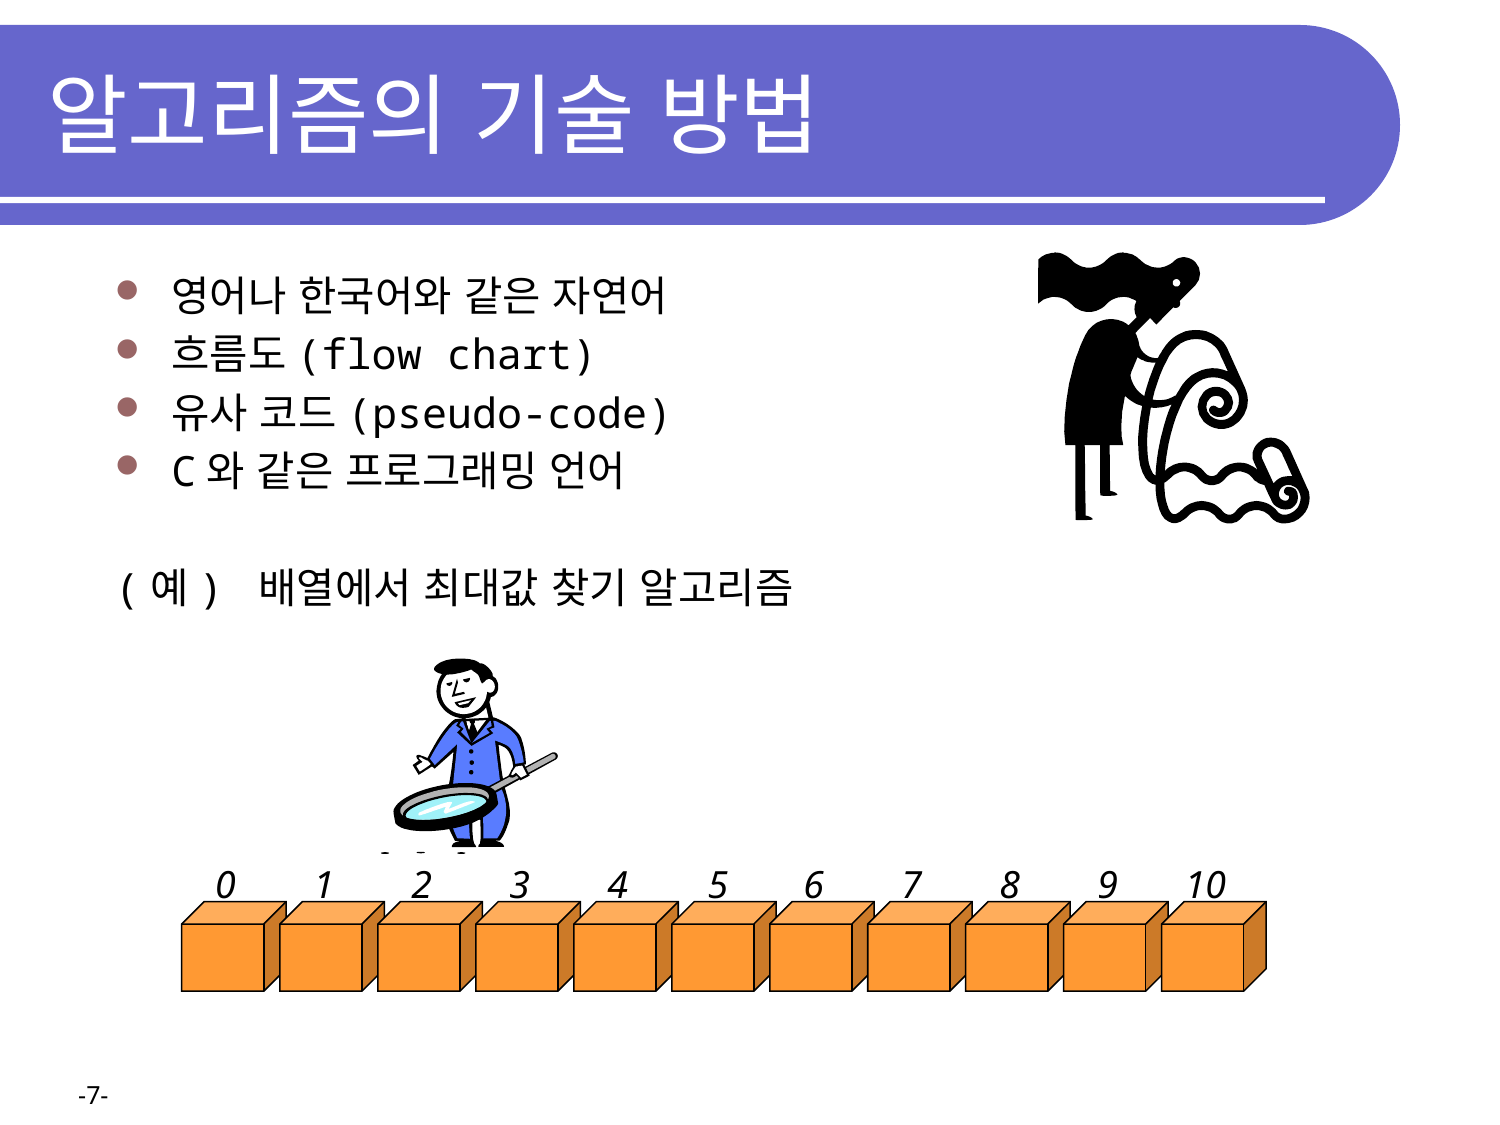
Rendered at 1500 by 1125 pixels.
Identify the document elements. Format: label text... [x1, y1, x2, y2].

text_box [181, 835, 1270, 992]
title 알고리즘의 기술 방법 [32, 37, 1347, 188]
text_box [380, 658, 558, 855]
list 영어나 한국어와 같은 자연어 흐름도(flow chart) 유사 코드(pseudo-code) C와 같은 프로그래밍 언어 (예) 배열에서 최대값 찾기 알고리즘 [99, 262, 1400, 1047]
picture [1037, 252, 1310, 525]
